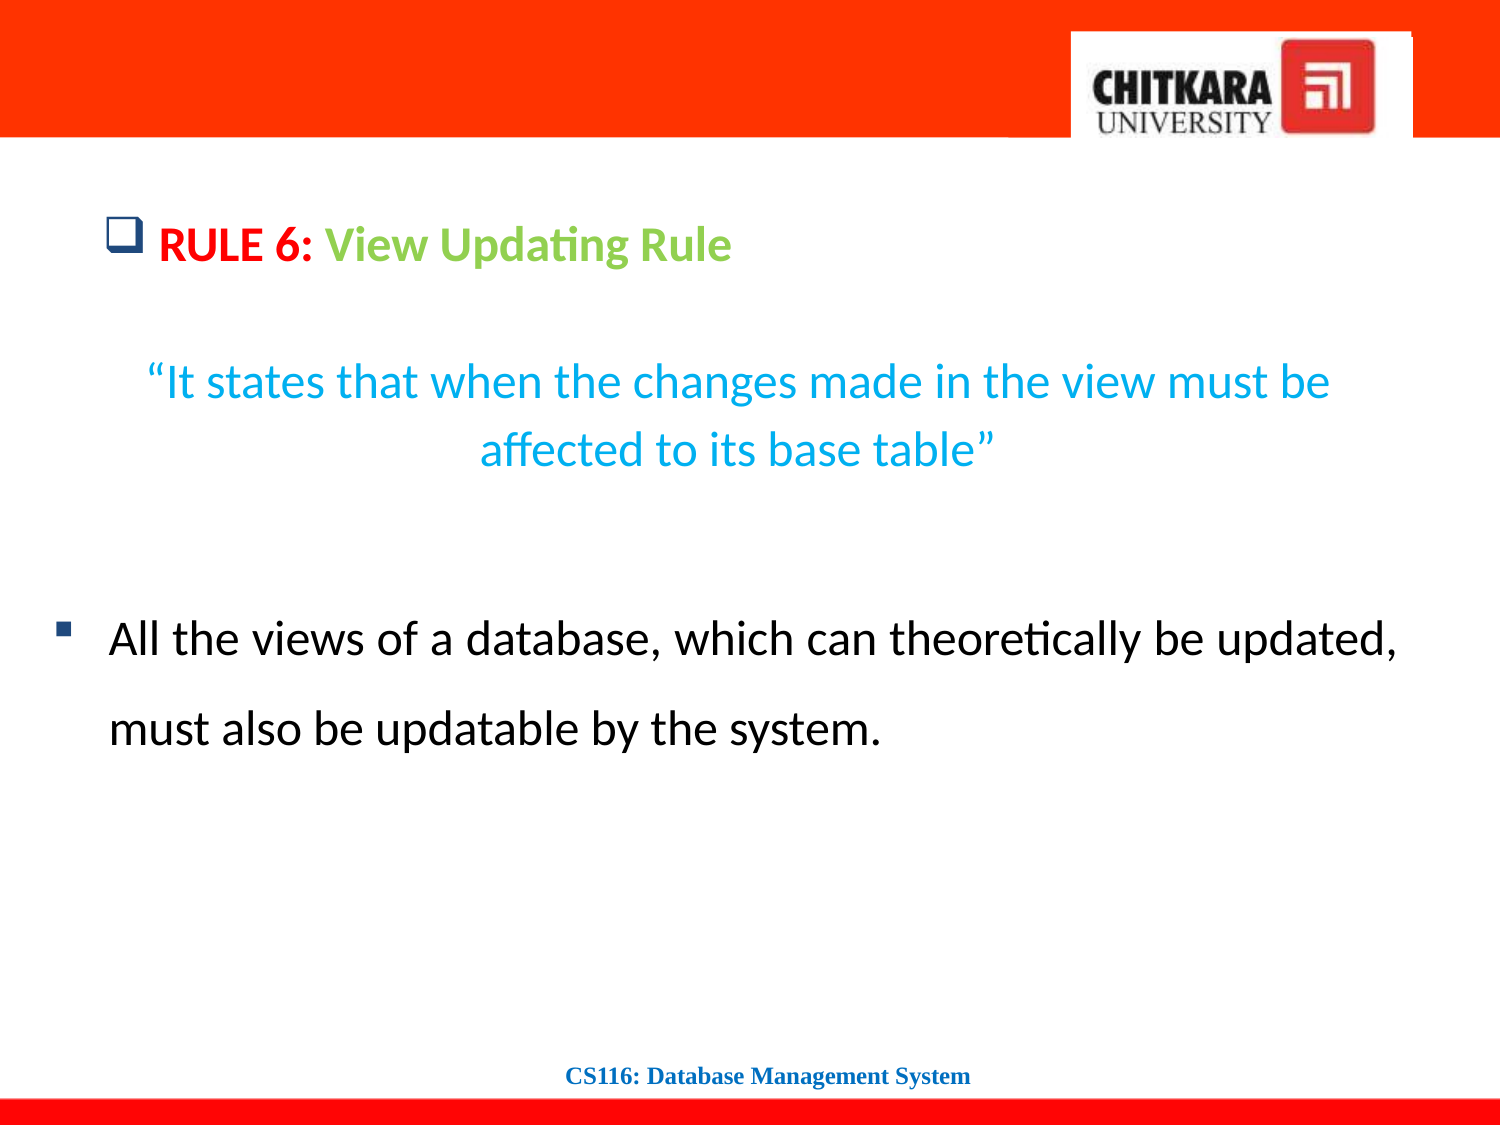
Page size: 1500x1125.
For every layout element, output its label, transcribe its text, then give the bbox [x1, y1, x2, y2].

text_box All the views of a database, which can theoretically be updated, must also be updatable by the system. [0, 568, 1413, 764]
picture [1074, 37, 1390, 138]
picture [0, 1098, 1500, 1125]
footer CS116: Database Management System [563, 1060, 1063, 1088]
text_box RULE 6: View Updating Rule “It states that when the changes made in the view must be affected to its base table” [87, 195, 1388, 485]
